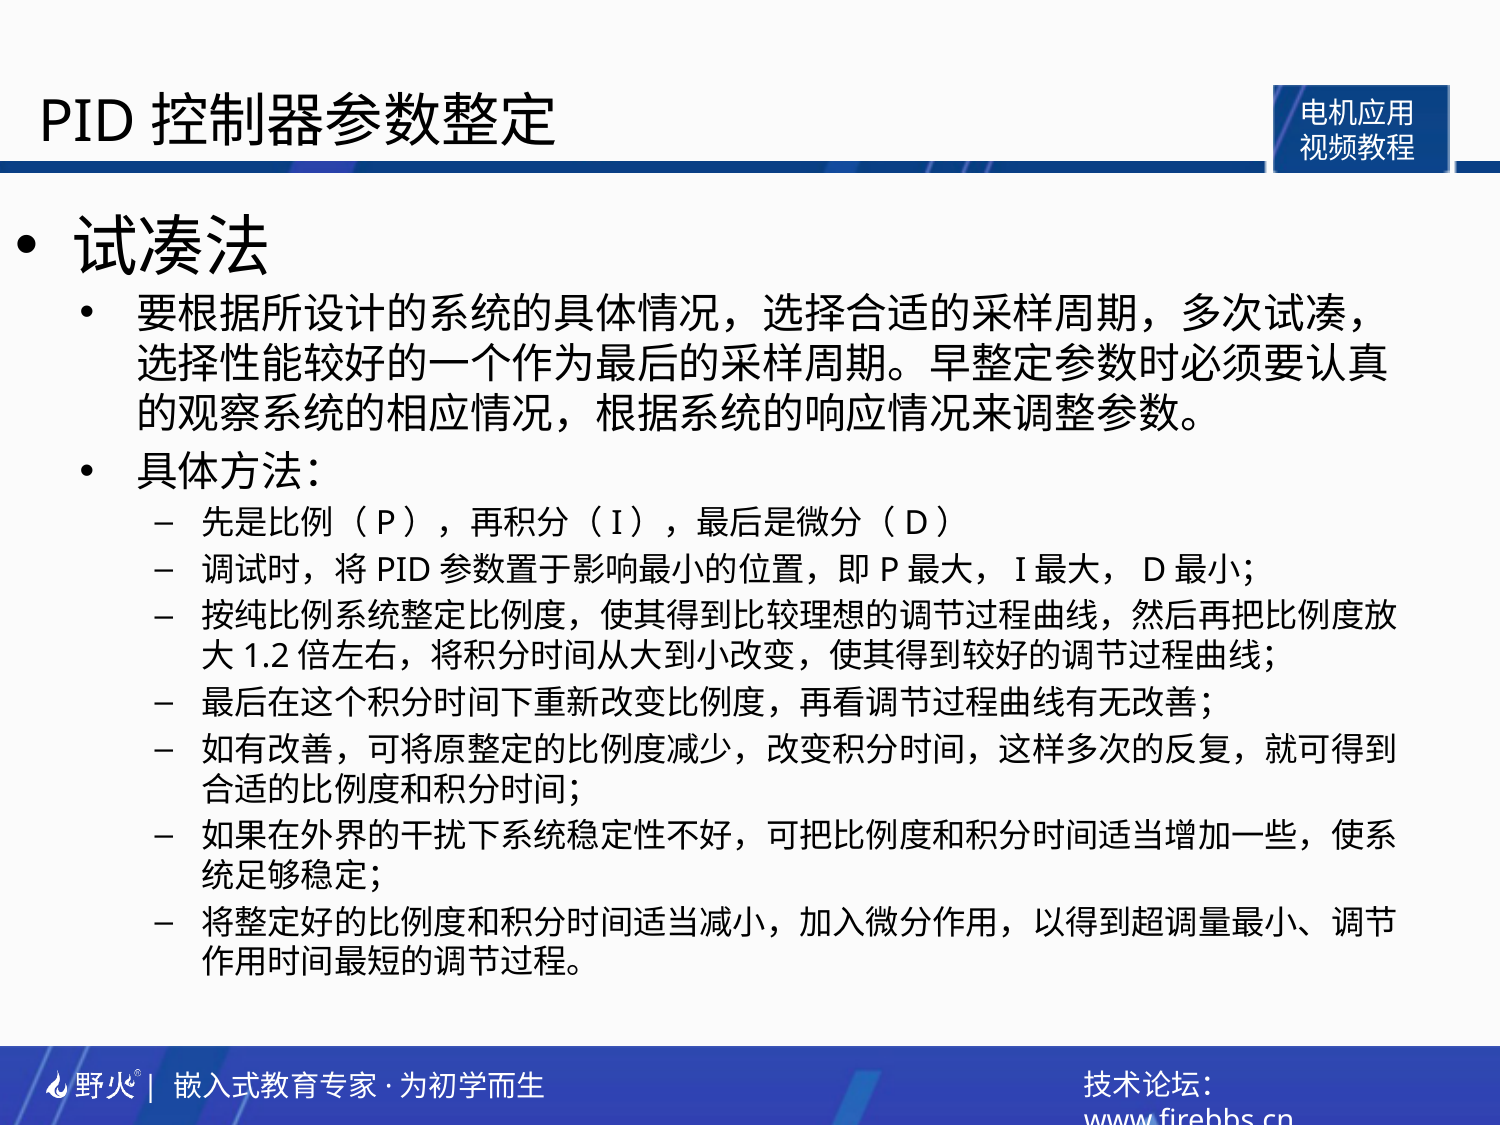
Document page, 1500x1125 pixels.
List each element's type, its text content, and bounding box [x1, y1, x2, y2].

picture [1227, 1116, 1236, 1125]
picture [1115, 1117, 1120, 1125]
picture [1209, 1116, 1218, 1125]
picture [0, 85, 1500, 173]
list 要根据所设计的系统的具体情况，选择合适的采样周期，多次试凑，选择性能较好的一个作为最后的采样周期。早整定参数时必须要认真的观察系统的相应情况，根据系统的响应情况来调整参数。 具体方法： 先是比例（P），再积分（I），最后是微分（D） 调试时，将PID参数置于影响最小的位置，即P最大，I最大，D最小； 按纯比例系统整定比例度，使其得到比较理想的调节过程曲线，然后再把比例度放大1.2倍左右，将积分时间从大到小改变，使其得到较好的调节过程曲线； 最后在这个积分时间下重新改变比例度，再看调节过程曲线有无改善； 如有改善，可将原整定的比例度减少，改变积分时间，这样多次的反复，就可得到合适的比例度和积分时间； 如果在外界的干扰下系统稳定性不好，可把比例度和积分时间适当增加一些，使系统足够稳定； 将整定好的比例度和积分时间适当减小，加入微分作用，以得到超调量最小、调节作用时间最短的调节过程。 [64, 278, 1436, 1102]
picture [0, 1046, 1500, 1125]
picture [1126, 1115, 1132, 1125]
picture [1103, 1115, 1109, 1125]
picture [1092, 1117, 1097, 1125]
picture [1138, 1117, 1143, 1125]
picture [1281, 1116, 1289, 1125]
picture [1192, 1116, 1200, 1121]
list 试凑法 [0, 196, 1211, 279]
